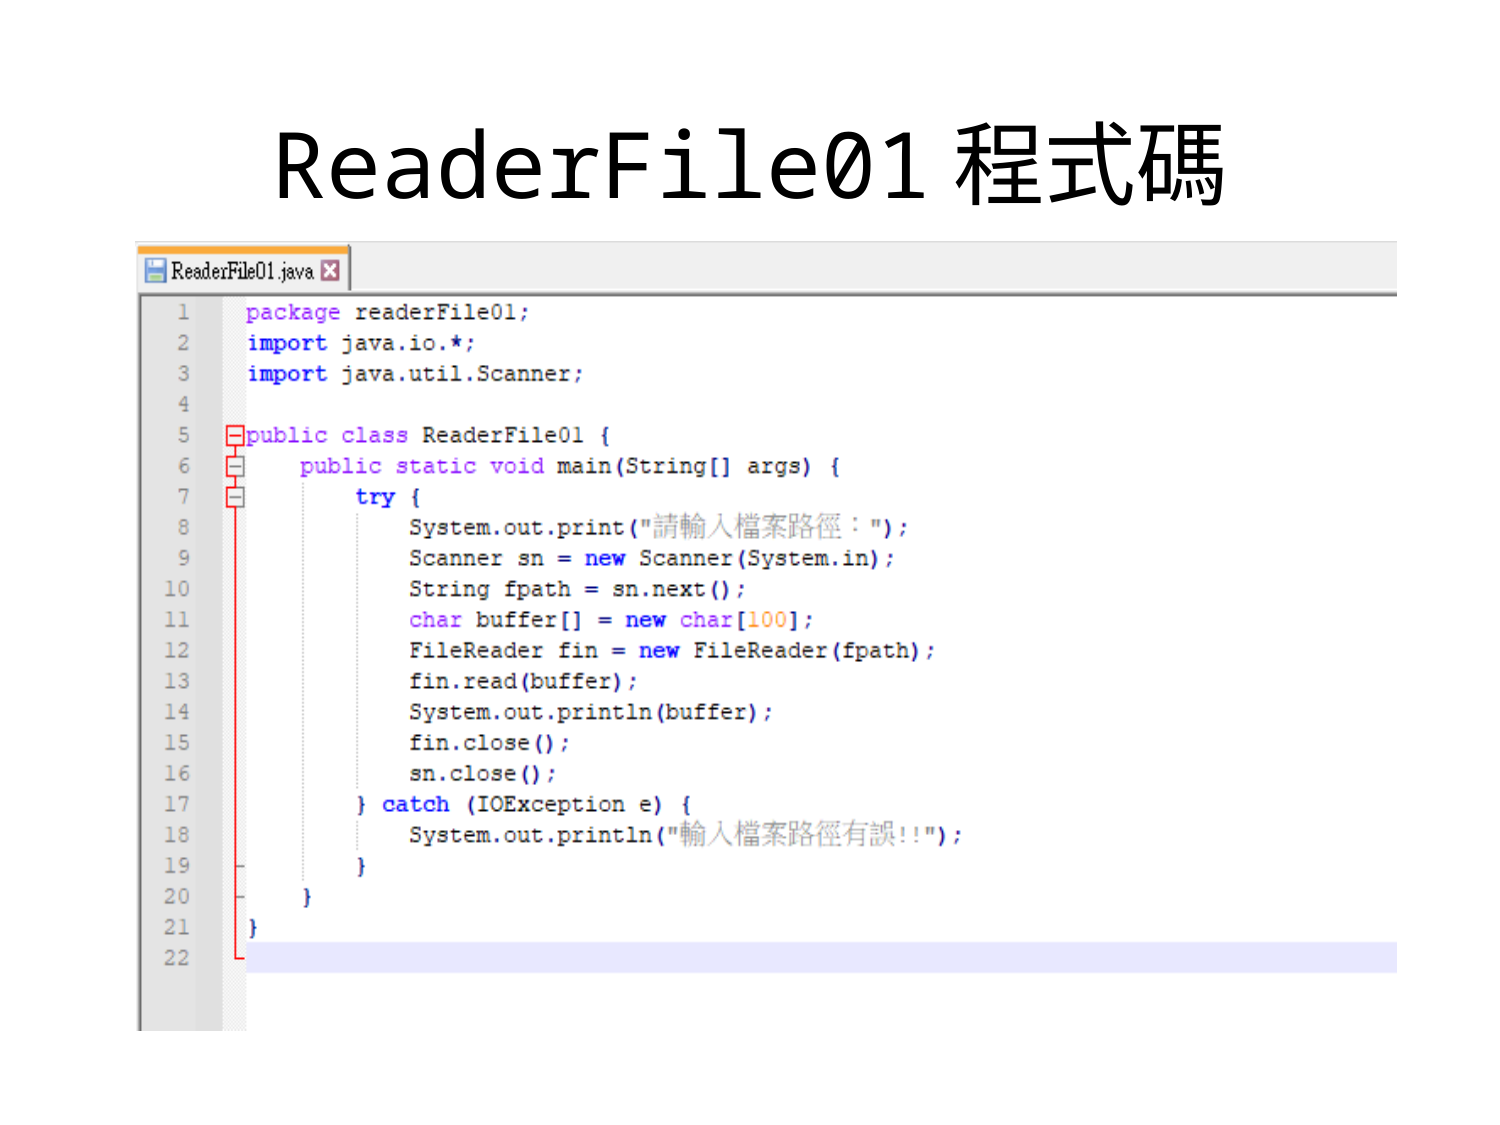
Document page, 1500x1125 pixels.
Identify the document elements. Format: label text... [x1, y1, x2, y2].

picture [135, 241, 1397, 1031]
title ReaderFile01程式碼 [103, 59, 1397, 278]
